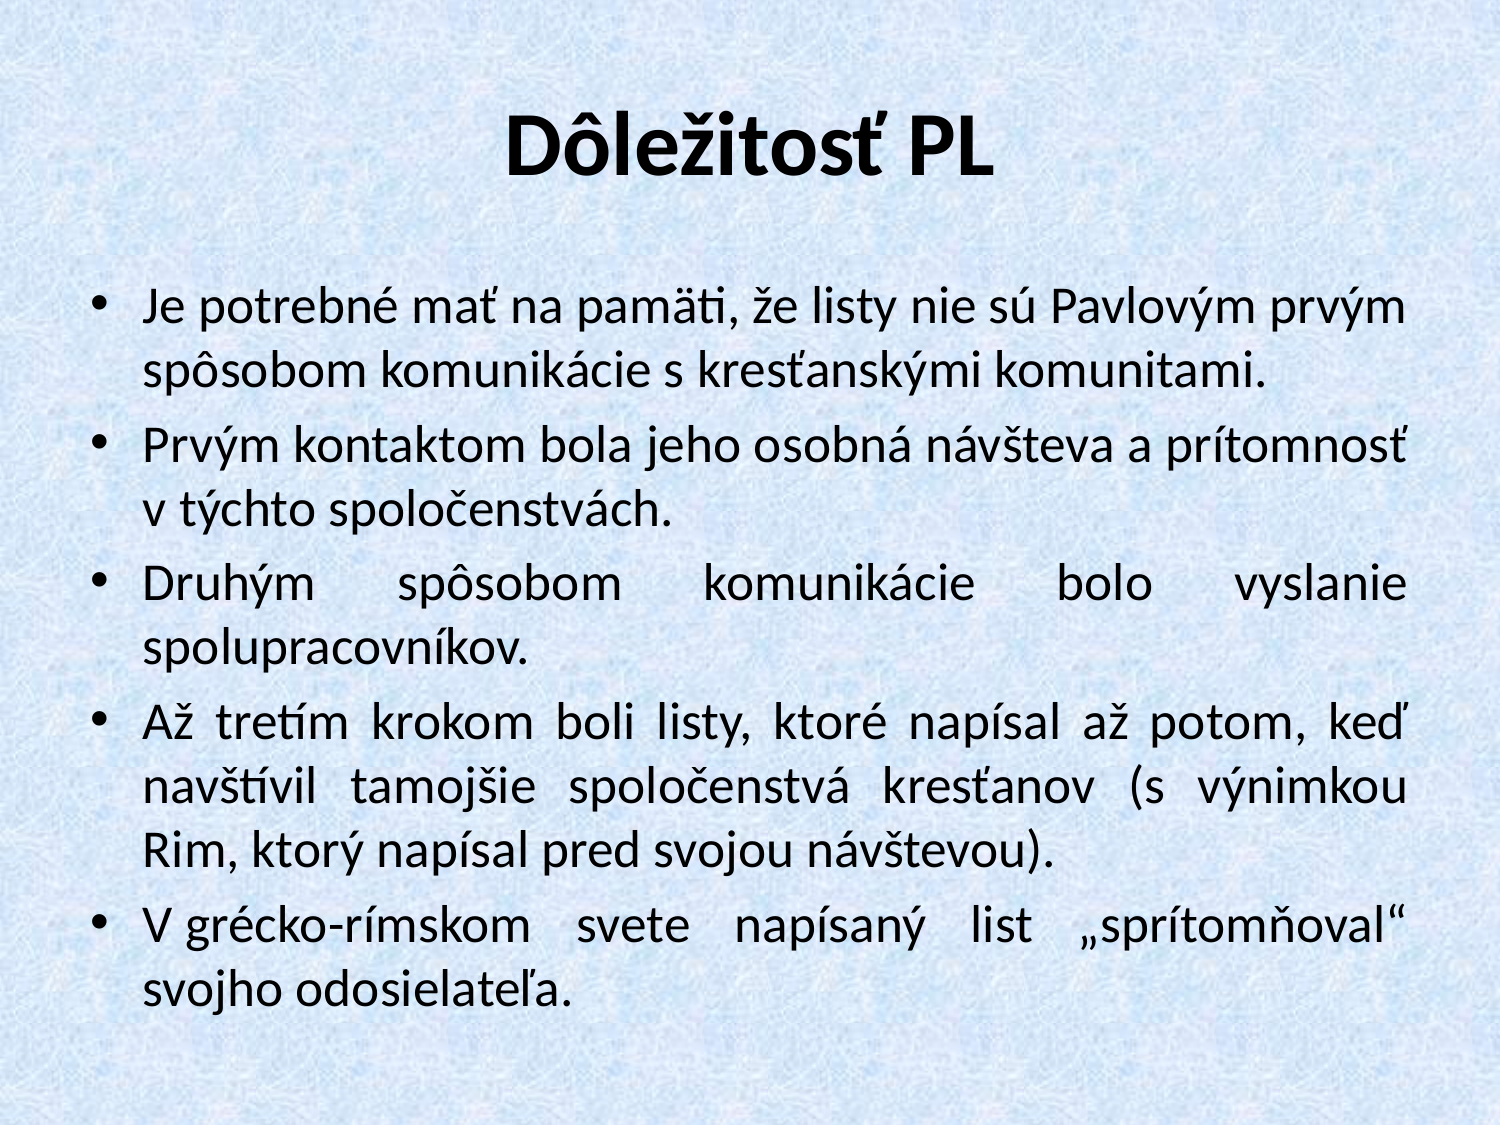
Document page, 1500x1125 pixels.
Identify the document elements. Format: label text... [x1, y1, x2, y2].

picture [0, 0, 1500, 1125]
title Dôležitosť PL [75, 45, 1425, 233]
list Je potrebné mať na pamäti, že listy nie sú Pavlovým prvým spôsobom komunikácie s kresťanskými komunitami. Prvým kontaktom bola jeho osobná návšteva a prítomnosť v týchto spoločenstvách. Druhým spôsobom komunikácie bolo vyslanie spolupracovníkov. Až tretím krokom boli listy, ktoré napísal až potom, keď navštívil tamojšie spoločenstvá kresťanov (s výnimkou Rim, ktorý napísal pred svojou návštevou). V grécko-rímskom svete napísaný list „sprítomňoval“ svojho odosielateľa. [75, 262, 1425, 1059]
